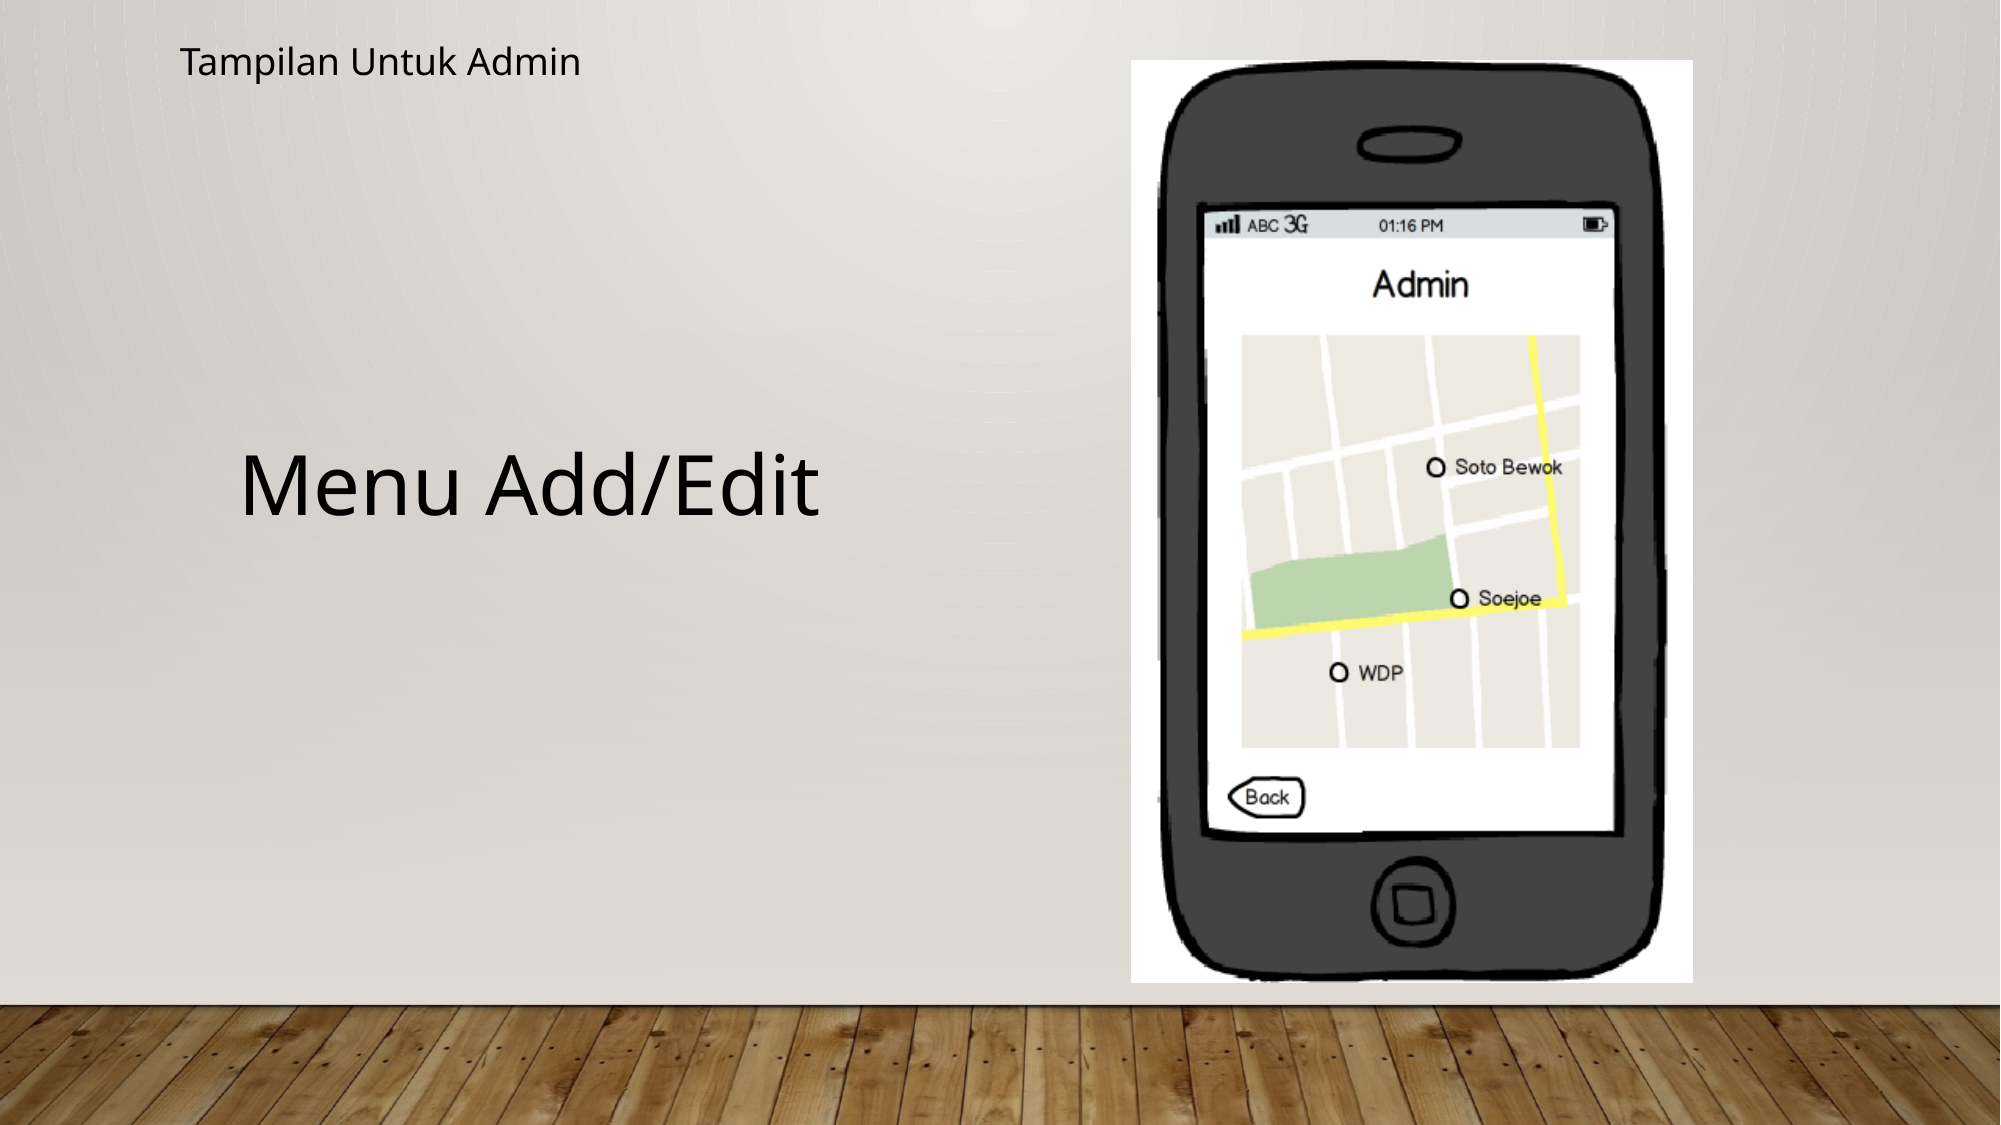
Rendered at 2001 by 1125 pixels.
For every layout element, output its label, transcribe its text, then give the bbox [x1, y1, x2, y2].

picture [0, 1005, 2000, 1125]
picture [1131, 60, 1693, 983]
text_box Tampilan Untuk Admin [165, 30, 598, 90]
text_box Menu Add/Edit [223, 424, 837, 539]
